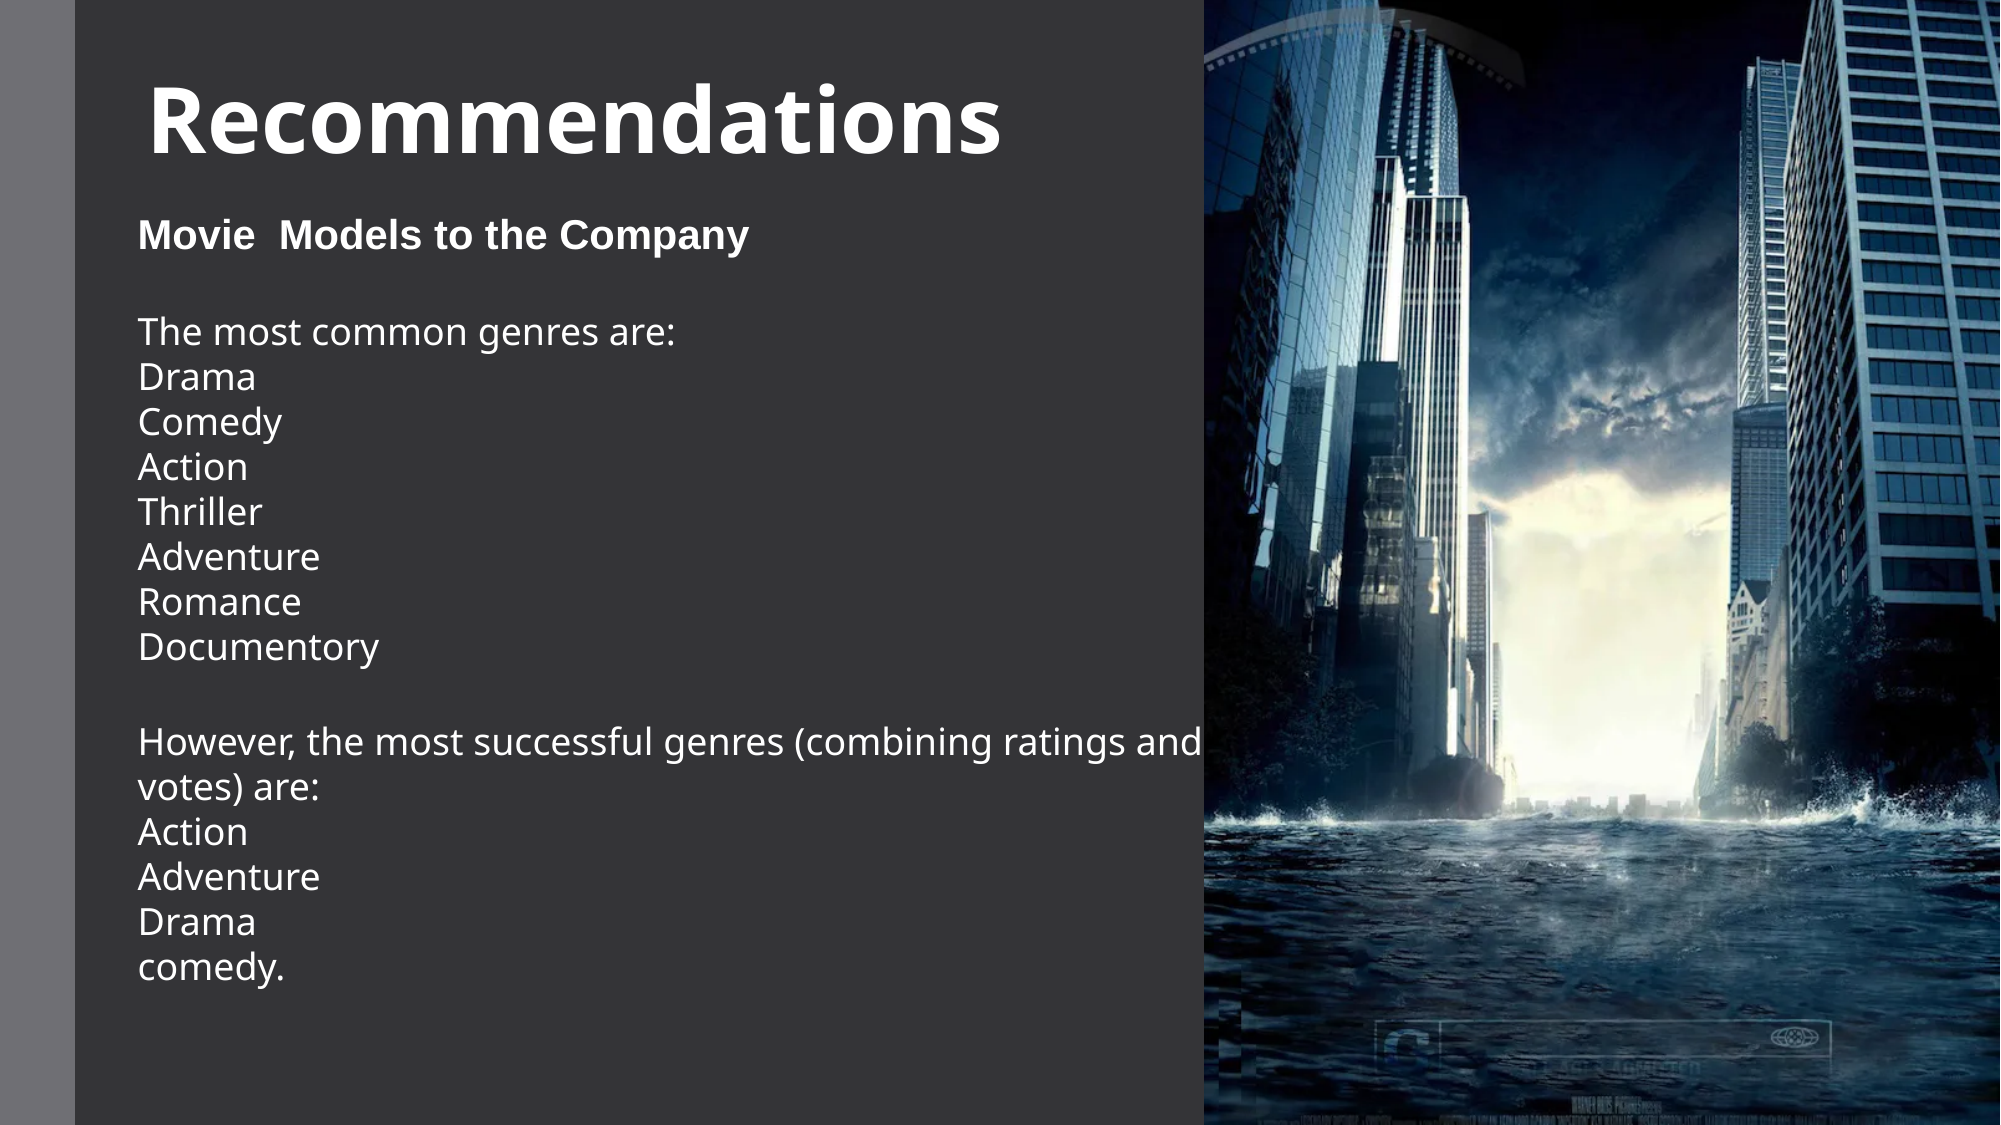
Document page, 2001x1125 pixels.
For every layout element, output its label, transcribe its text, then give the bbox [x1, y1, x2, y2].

text_box Movie Models to the Company The most common genres are: Drama Comedy Action Thriller Adventure Romance Documentory However, the most successful genres (combining ratings and votes) are: Action Adventure Drama comedy. [122, 200, 1197, 996]
text_box Recommendations [146, 61, 1169, 197]
picture [1204, 0, 2000, 1125]
